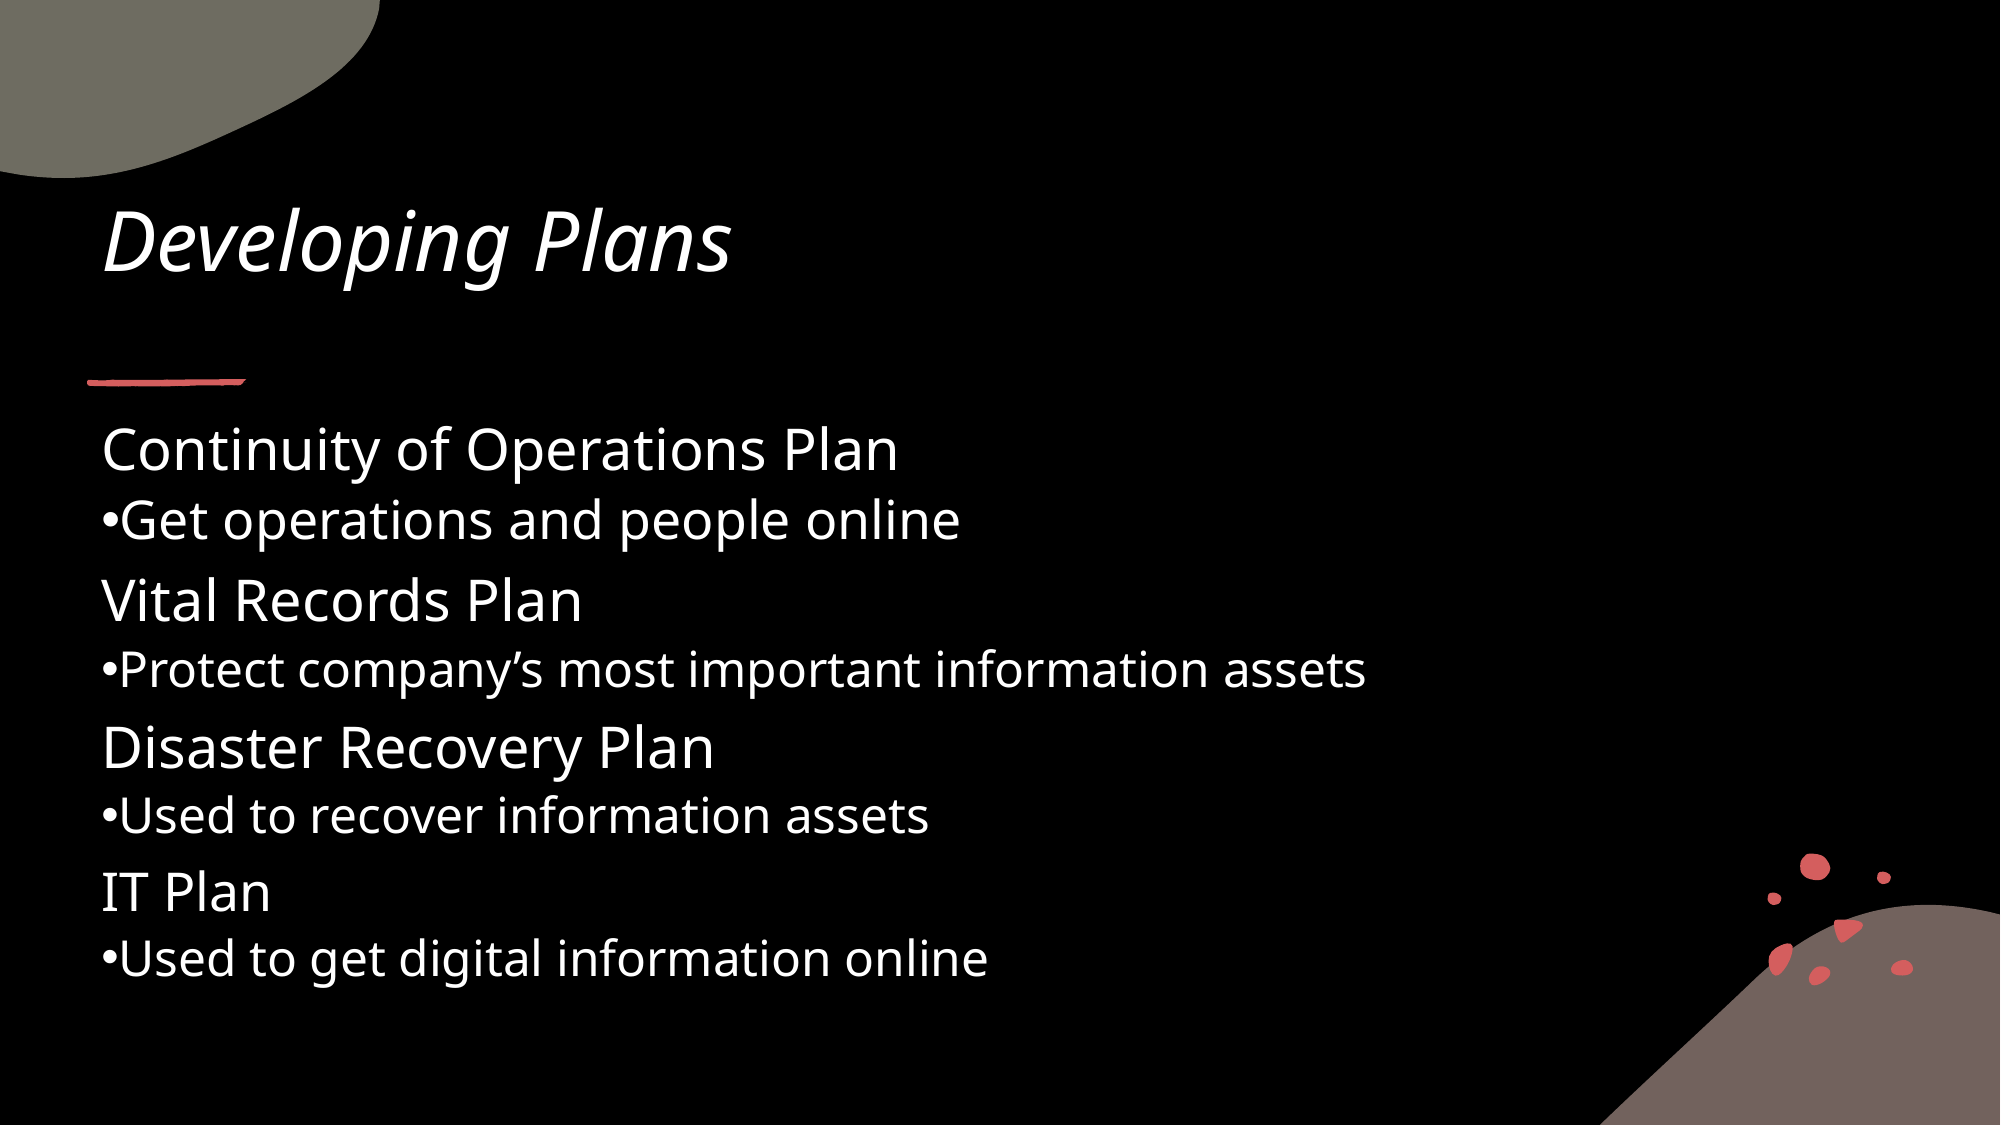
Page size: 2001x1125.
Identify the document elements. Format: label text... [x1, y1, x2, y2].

title Developing Plans [86, 129, 1740, 347]
list Continuity of Operations Plan Get operations and people online Vital Records Plan Protect company’s most important information assets Disaster Recovery Plan Used to recover information assets IT Plan Used to get digital information online [86, 413, 1740, 996]
